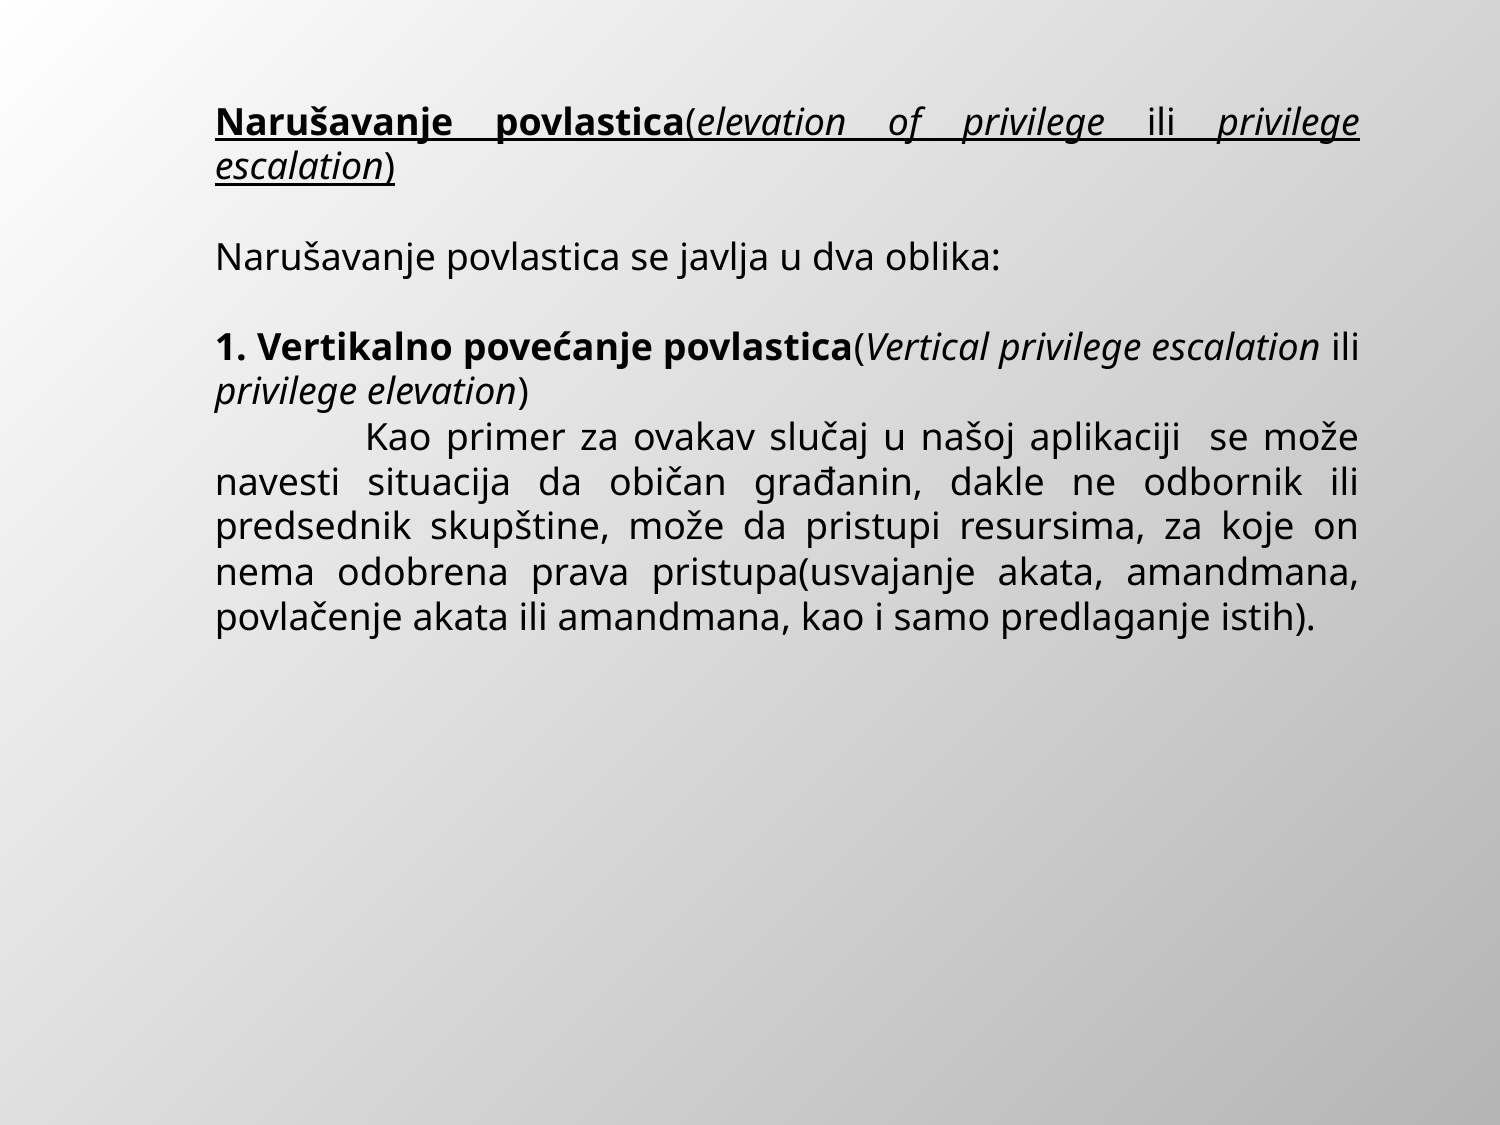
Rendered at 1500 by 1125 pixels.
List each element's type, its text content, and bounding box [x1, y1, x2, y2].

text_box Narušavanje povlastica(elevation of privilege ili privilege escalation) Narušavanje povlastica se javlja u dva oblika: 1. Vertikalno povećanje povlastica(Vertical privilege escalation ili privilege elevation) Kao primer za ovakav slučaj u našoj aplikaciji se može navesti situacija da običan građanin, dakle ne odbornik ili predsednik skupštine, može da pristupi resursima, za koje on nema odobrena prava pristupa(usvajanje akata, amandmana, povlačenje akata ili amandmana, kao i samo predlaganje istih). [200, 90, 1375, 735]
